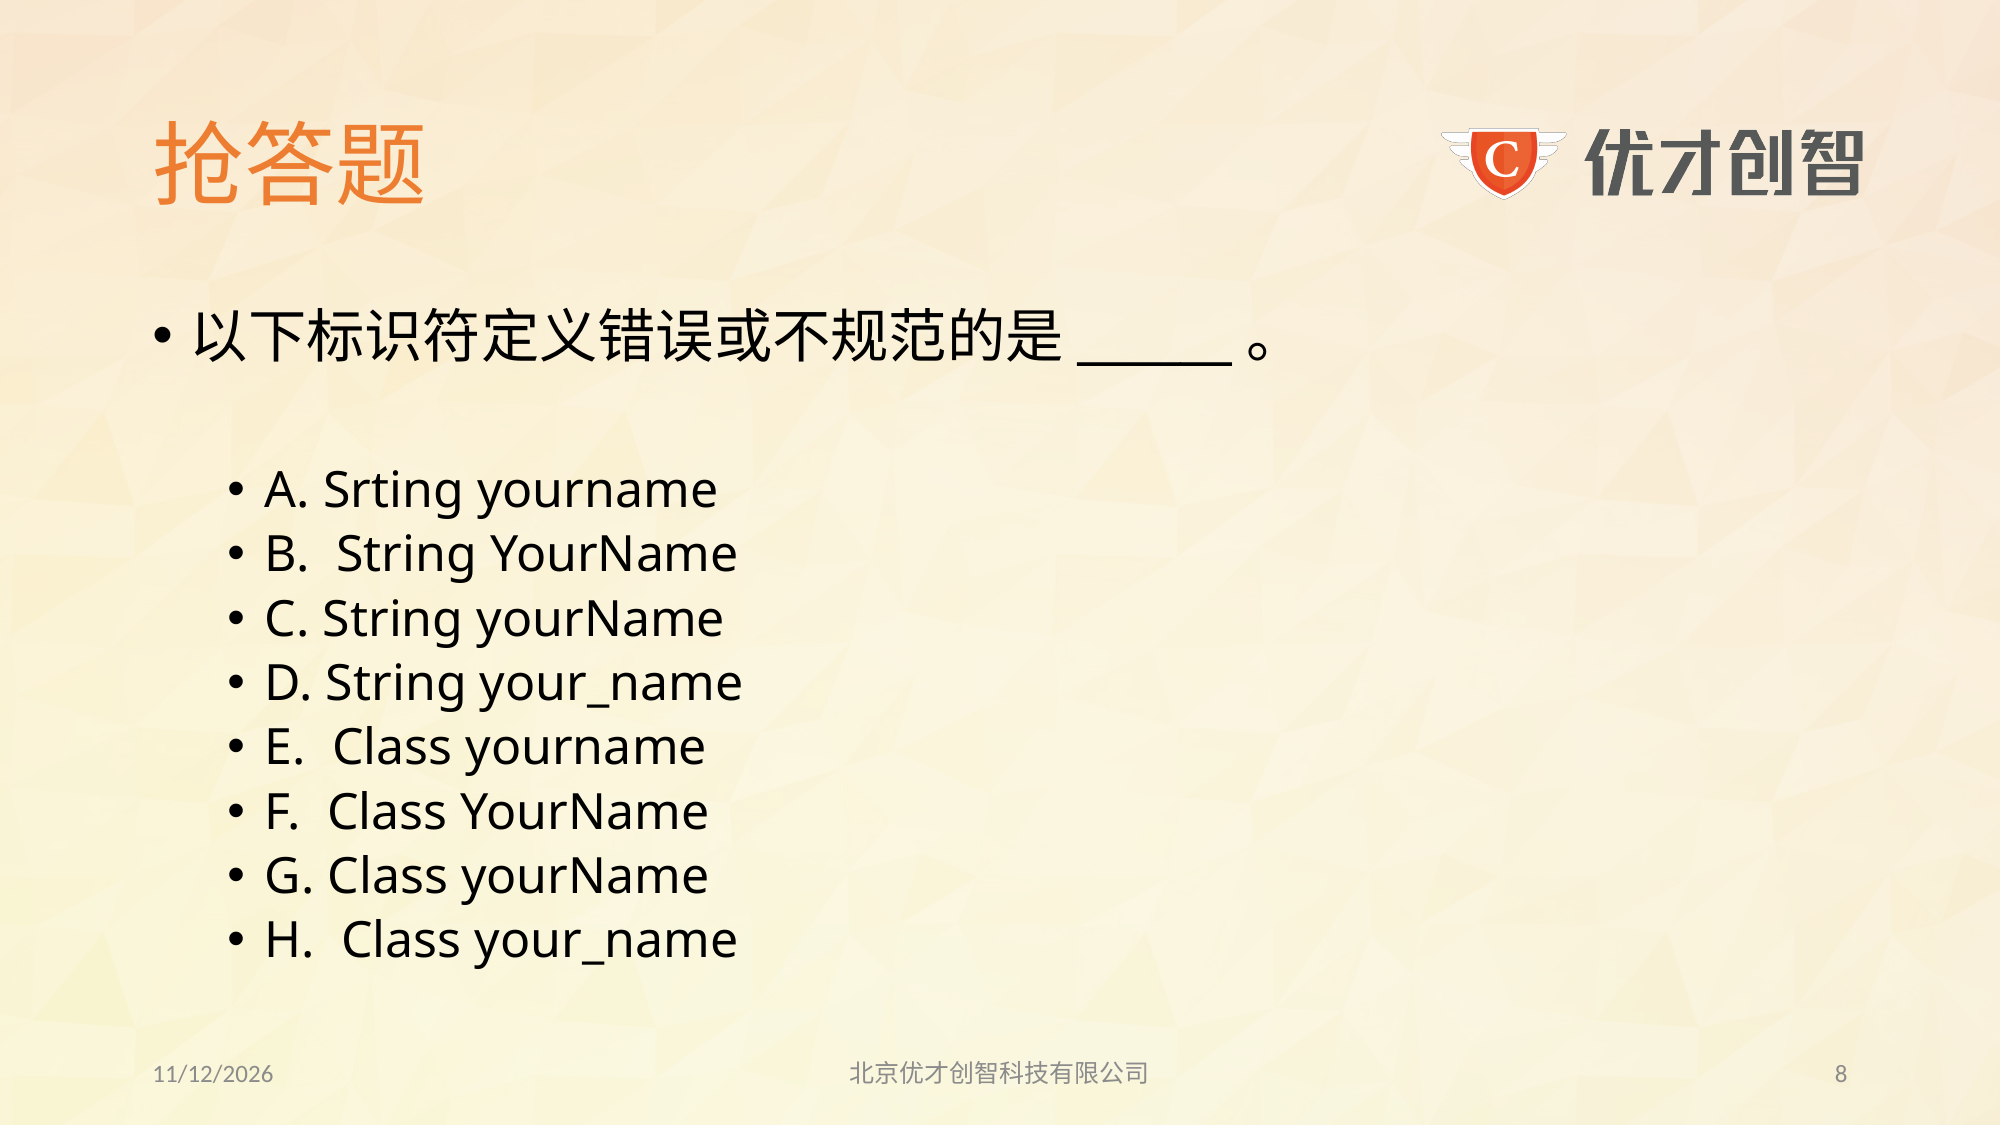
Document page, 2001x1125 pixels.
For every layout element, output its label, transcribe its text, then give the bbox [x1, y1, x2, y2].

list 以下标识符定义错误或不规范的是______。 A. Srting yourname B. String YourName C. String yourName D. String your_name E. Class yourname F. Class YourName G. Class yourName H. Class your_name [137, 299, 1863, 1014]
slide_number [137, 1042, 588, 1103]
footer 北京优才创智科技有限公司 [662, 1042, 1338, 1103]
slide_number 7 [1412, 1042, 1863, 1103]
title 抢答题 [137, 59, 1441, 278]
picture [1441, 128, 1863, 200]
